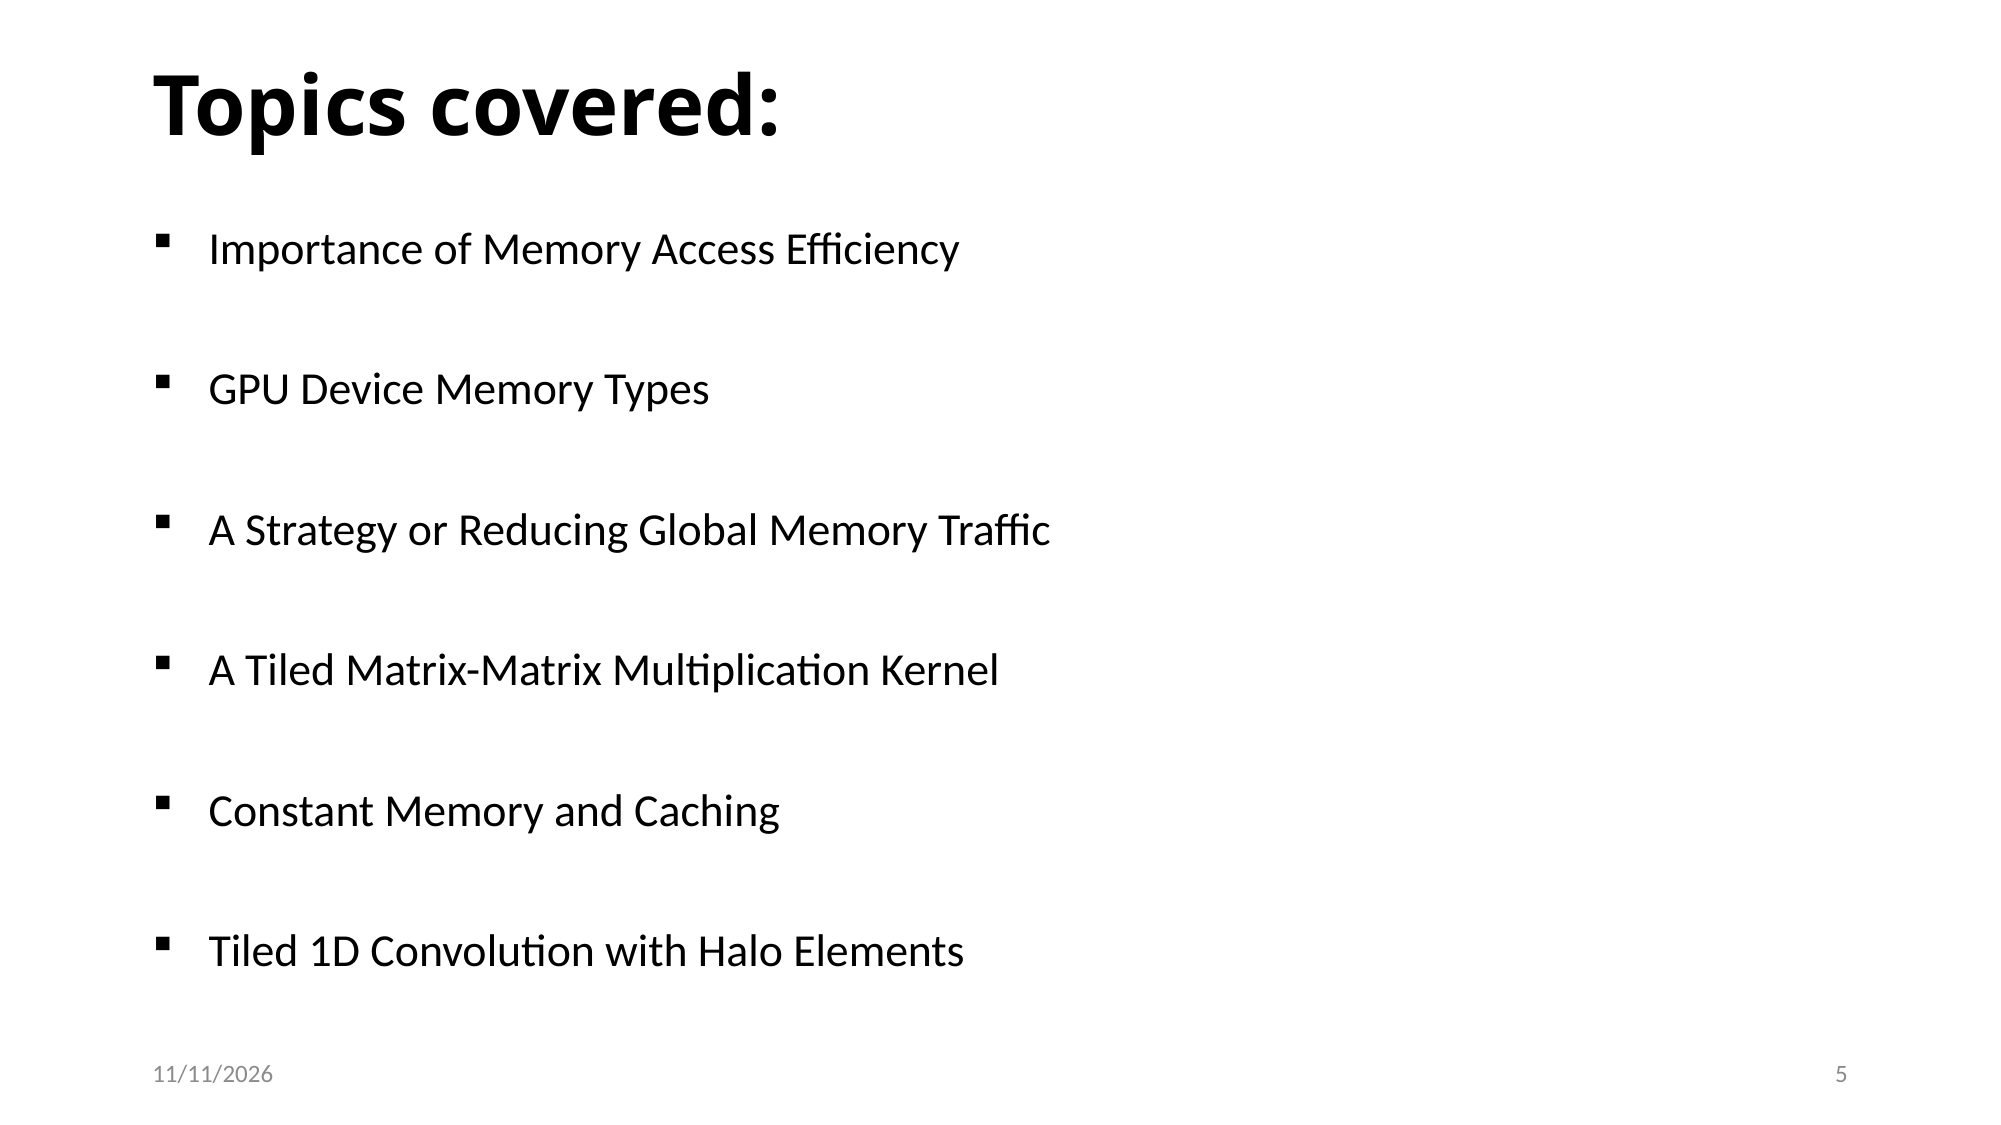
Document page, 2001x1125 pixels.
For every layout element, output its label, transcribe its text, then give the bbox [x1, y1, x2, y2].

text_box 23-03-2023 [137, 1042, 588, 1103]
text_box 5 [1412, 1042, 1863, 1103]
text_box Topics covered: [137, 0, 1863, 217]
text_box Importance of Memory Access Efficiency GPU Device Memory Types A Strategy or Reducing Global Memory Traffic A Tiled Matrix-Matrix Multiplication Kernel Constant Memory and Caching Tiled 1D Convolution with Halo Elements [137, 217, 1863, 1004]
